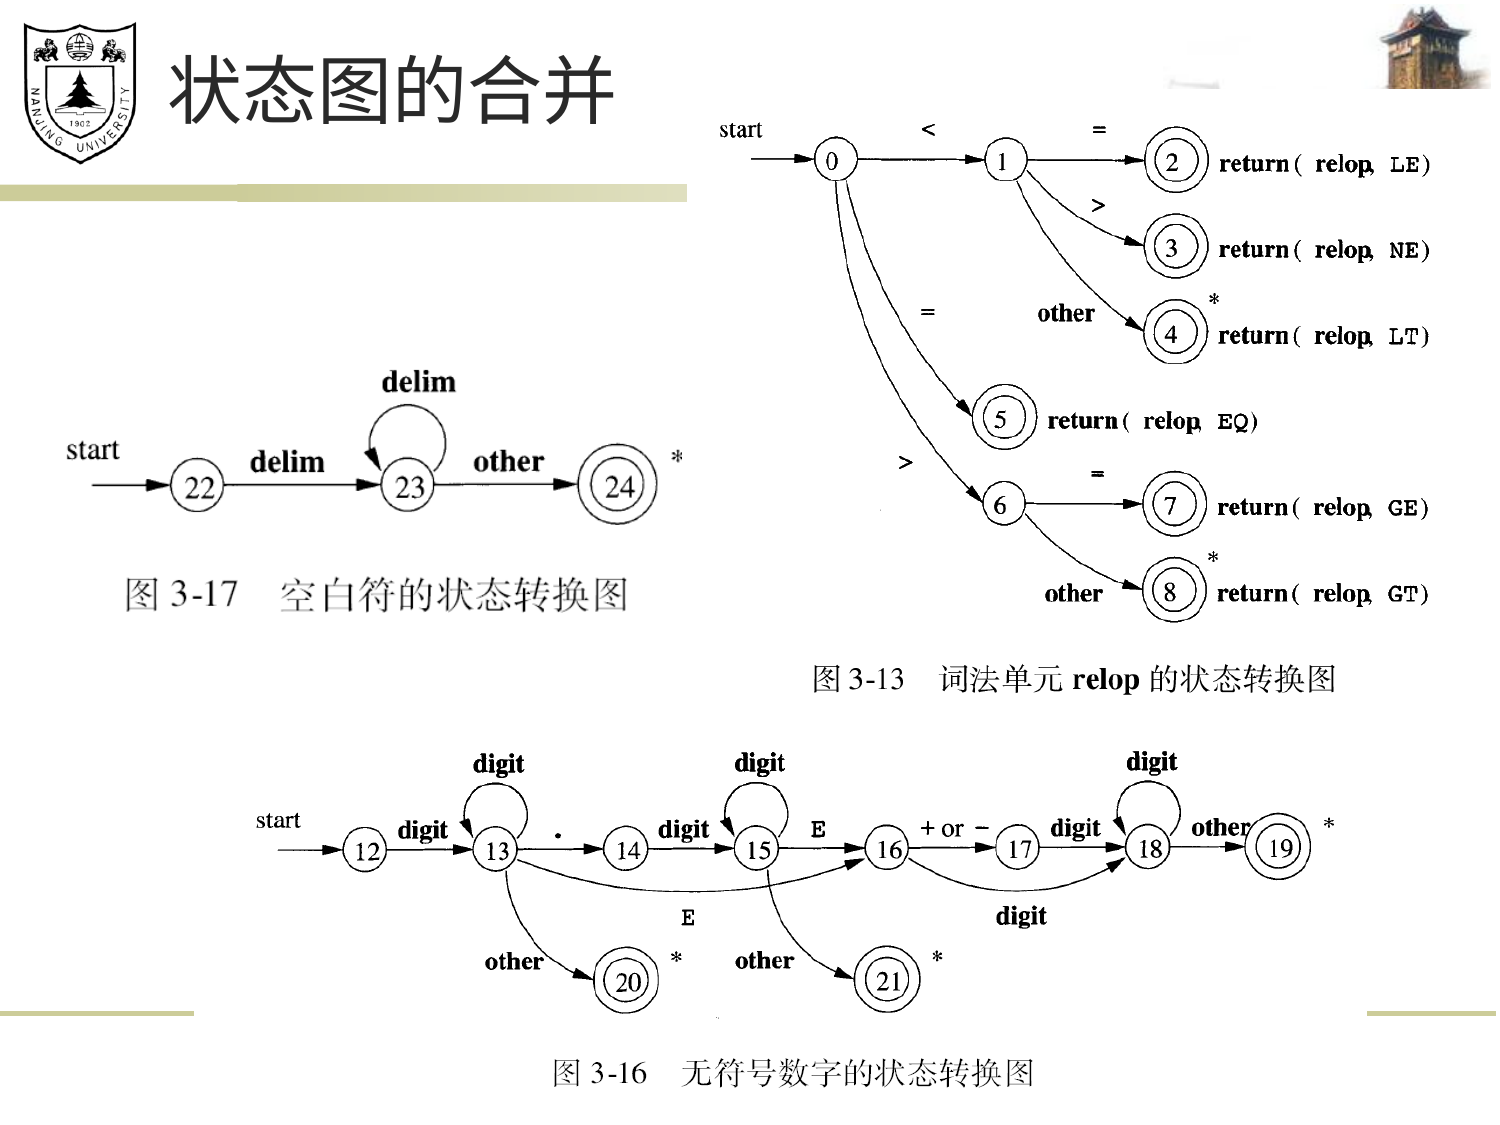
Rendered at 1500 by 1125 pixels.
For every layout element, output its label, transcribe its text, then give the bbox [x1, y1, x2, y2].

title 状态图的合并 [152, 35, 1254, 141]
picture [52, 329, 682, 647]
picture [0, 715, 1496, 1102]
picture [687, 4, 1500, 711]
picture [17, 18, 143, 168]
